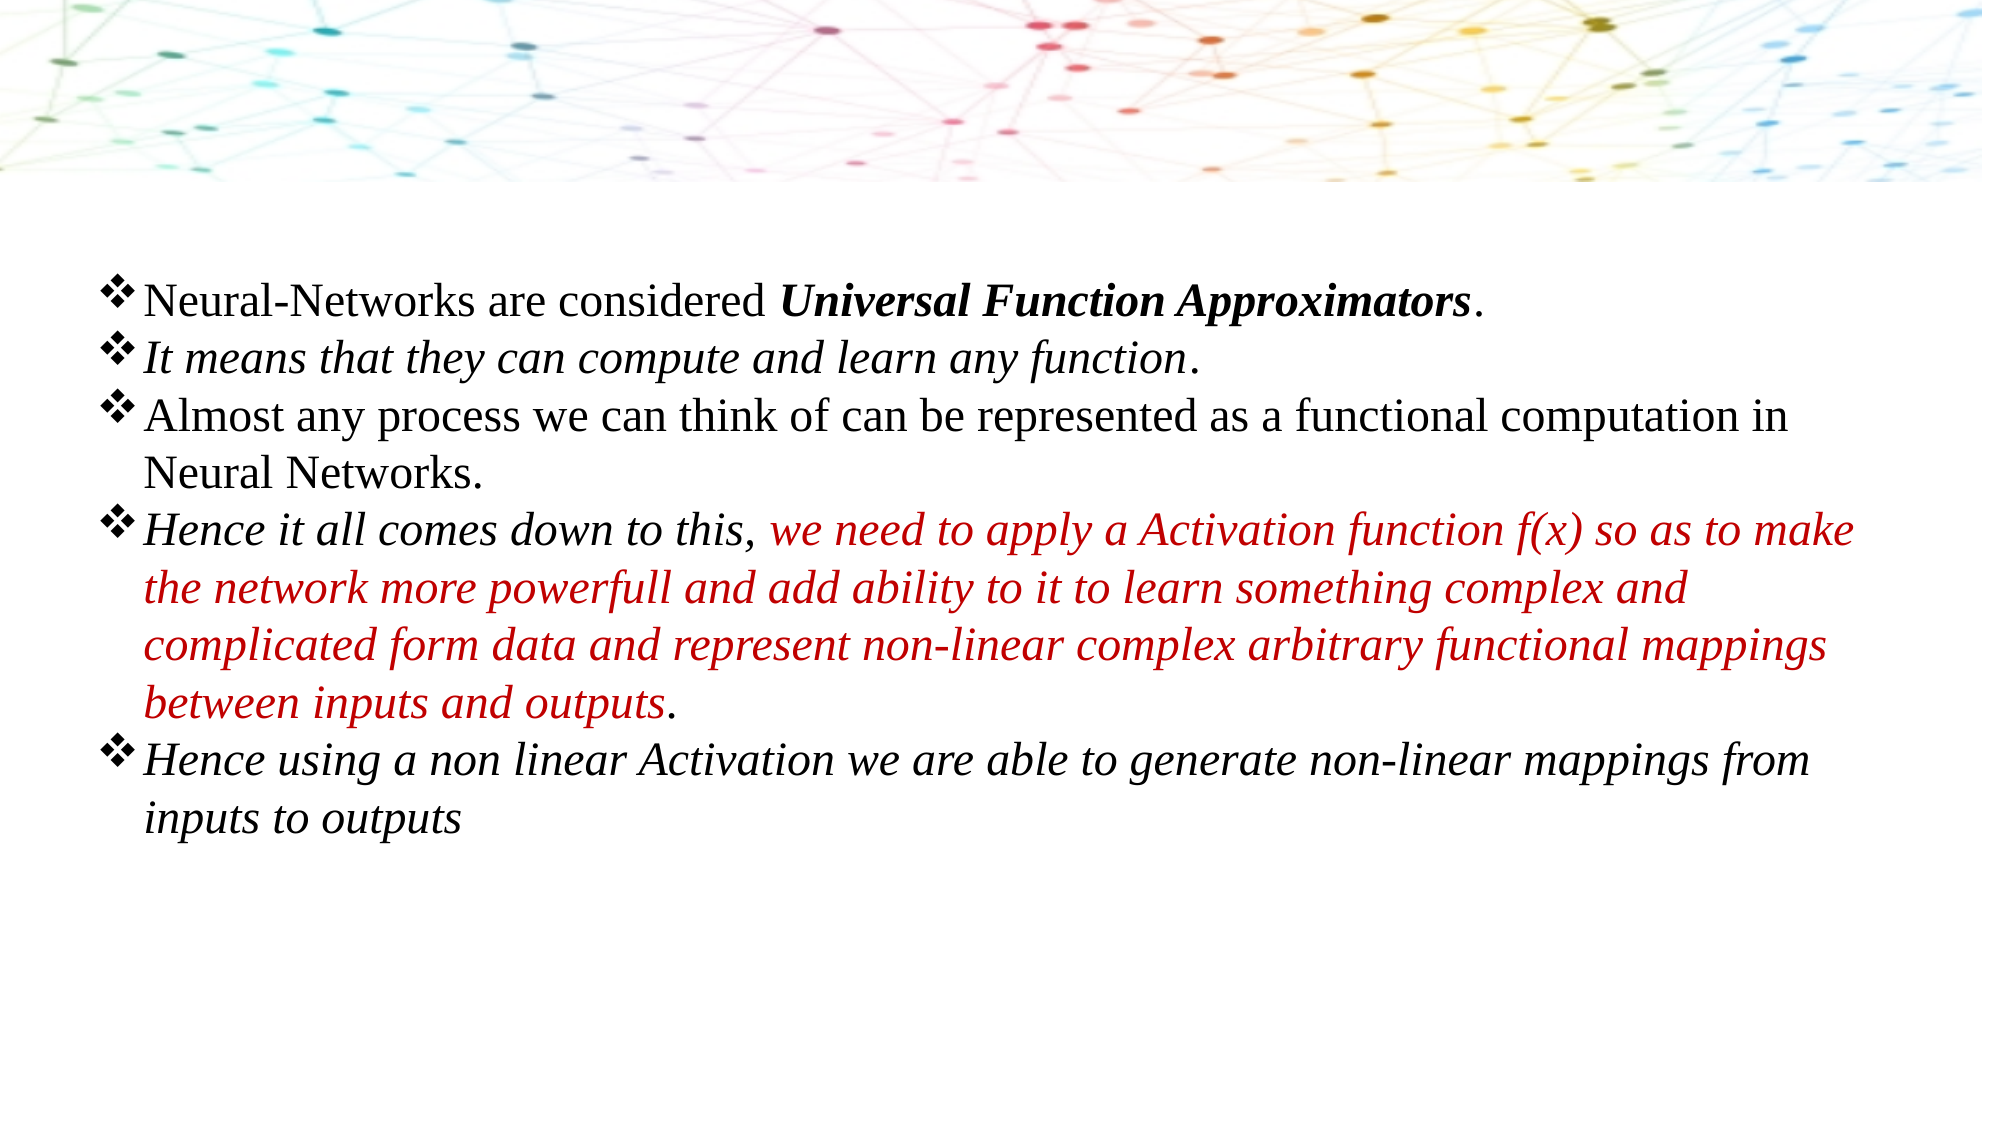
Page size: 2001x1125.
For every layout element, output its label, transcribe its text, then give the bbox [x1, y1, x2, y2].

text_box Neural-Networks are considered Universal Function Approximators. It means that they can compute and learn any function. Almost any process we can think of can be represented as a functional computation in Neural Networks. Hence it all comes down to this, we need to apply a Activation function f(x) so as to make the network more powerfull and add ability to it to learn something complex and complicated form data and represent non-linear complex arbitrary functional mappings between inputs and outputs. Hence using a non linear Activation we are able to generate non-linear mappings from inputs to outputs [81, 260, 1940, 851]
picture [0, 0, 1982, 182]
